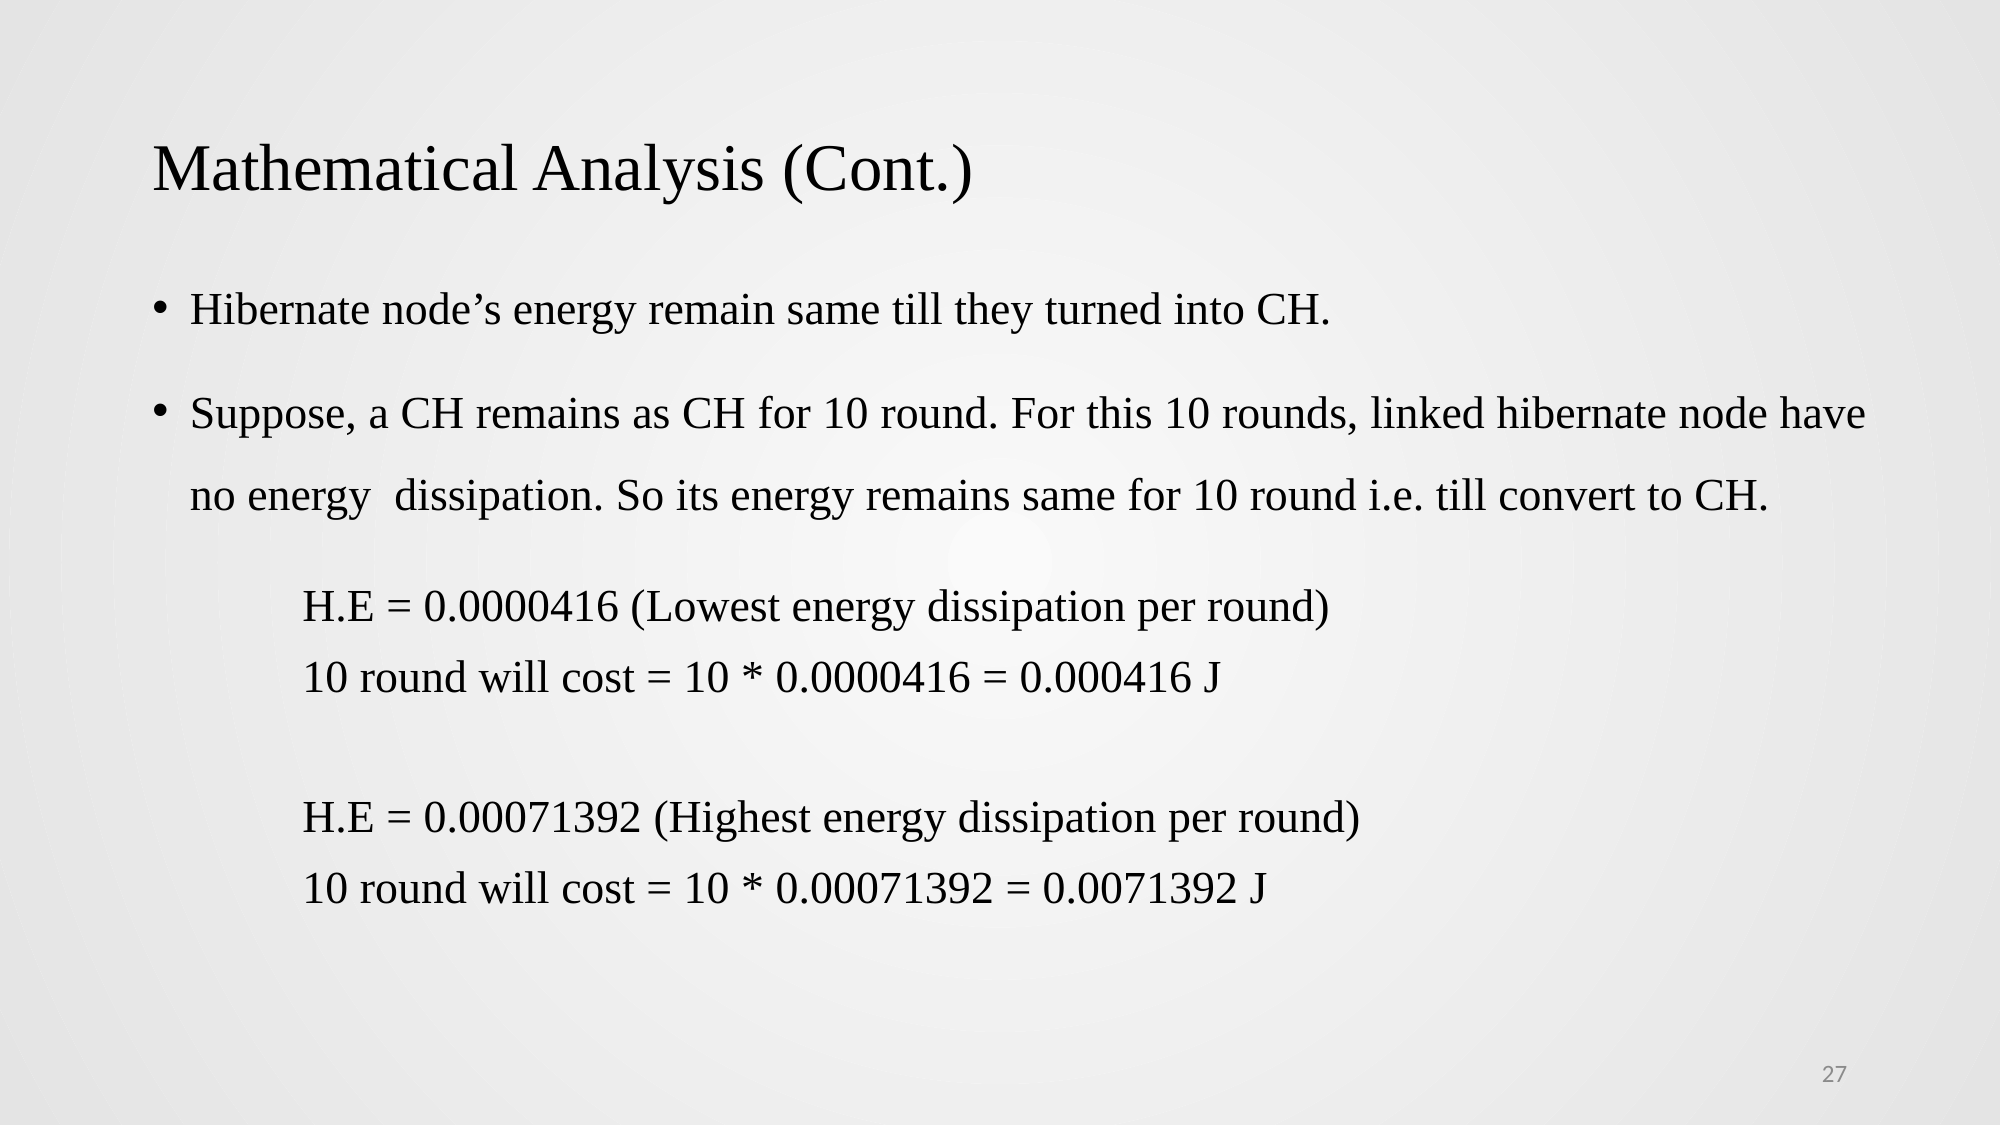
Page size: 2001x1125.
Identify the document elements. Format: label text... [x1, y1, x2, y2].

slide_number 27 [1412, 1042, 1863, 1103]
list Hibernate node’s energy remain same till they turned into CH. Suppose, a CH remains as CH for 10 round. For this 10 rounds, linked hibernate node have no energy dissipation. So its energy remains same for 10 round i.e. till convert to CH. H.E = 0.0000416 (Lowest energy dissipation per round) 10 round will cost = 10 * 0.0000416 = 0.000416 J H.E = 0.00071392 (Highest energy dissipation per round) 10 round will cost = 10 * 0.00071392 = 0.0071392 J [137, 277, 1883, 1043]
title Mathematical Analysis (Cont.) [137, 59, 1863, 277]
